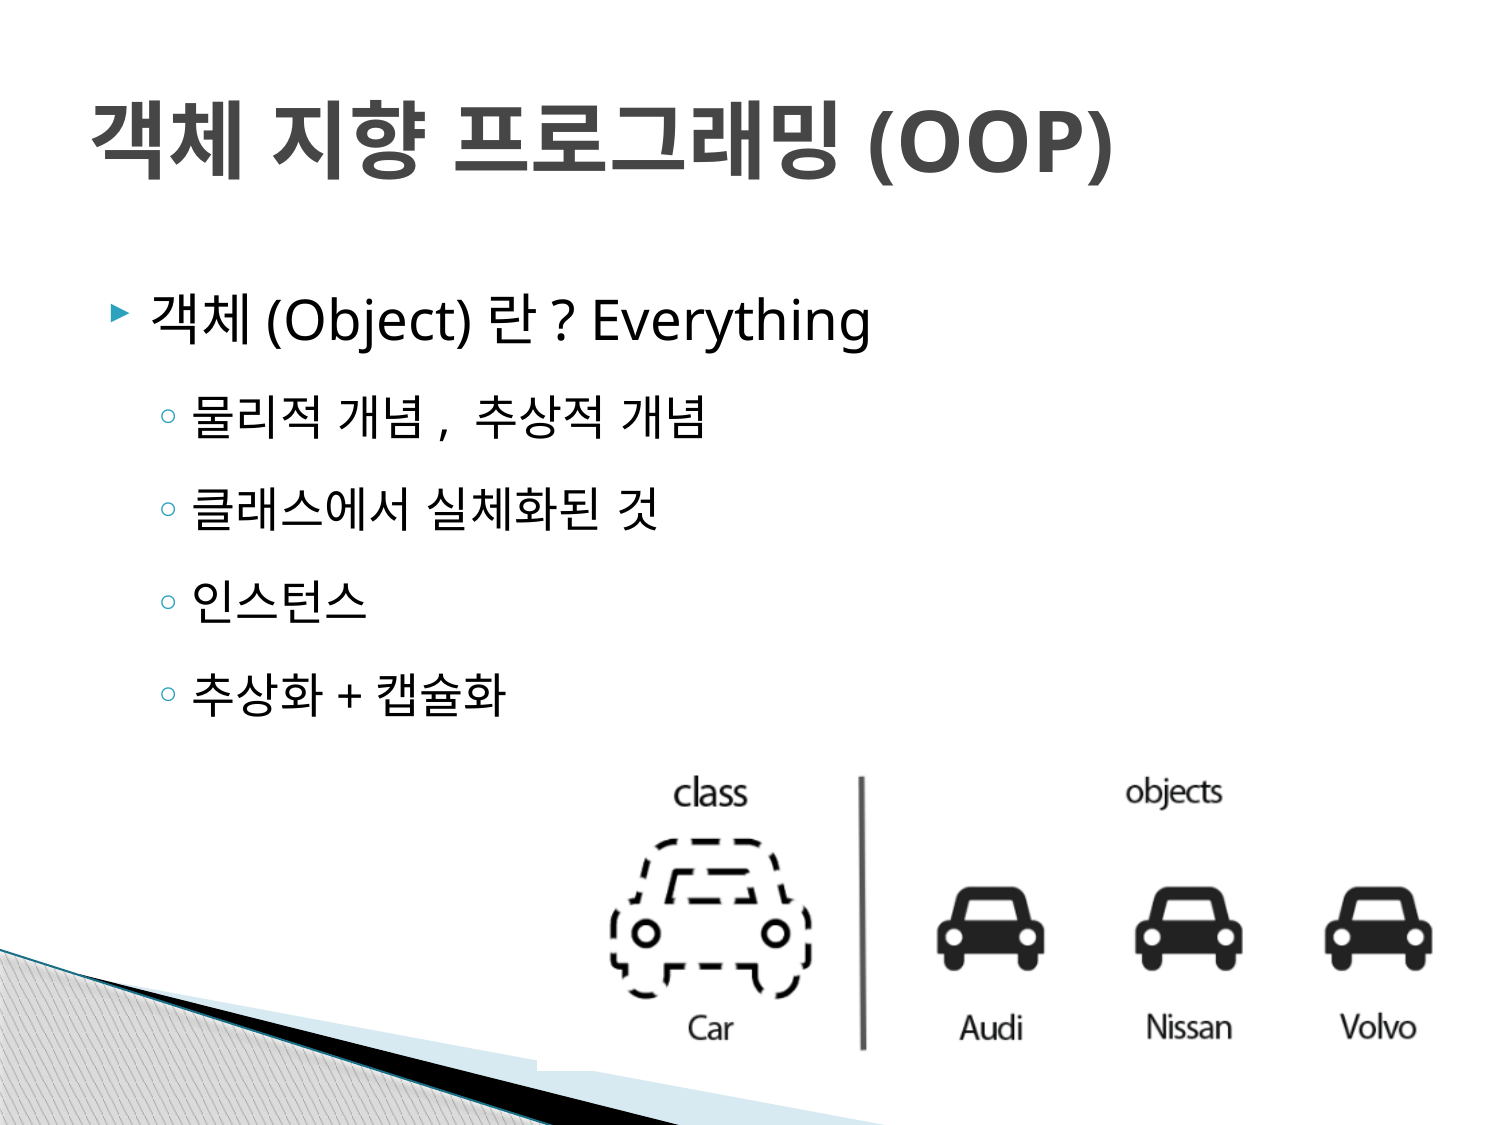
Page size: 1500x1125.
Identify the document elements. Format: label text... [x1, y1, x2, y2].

picture [537, 715, 1477, 1071]
title 객체 지향 프로그래밍(OOP) [75, 45, 1425, 233]
list 객체(Object)란? Everything 물리적 개념, 추상적 개념 클래스에서 실체화된 것 인스턴스 추상화+캡슐화 [75, 243, 1425, 986]
